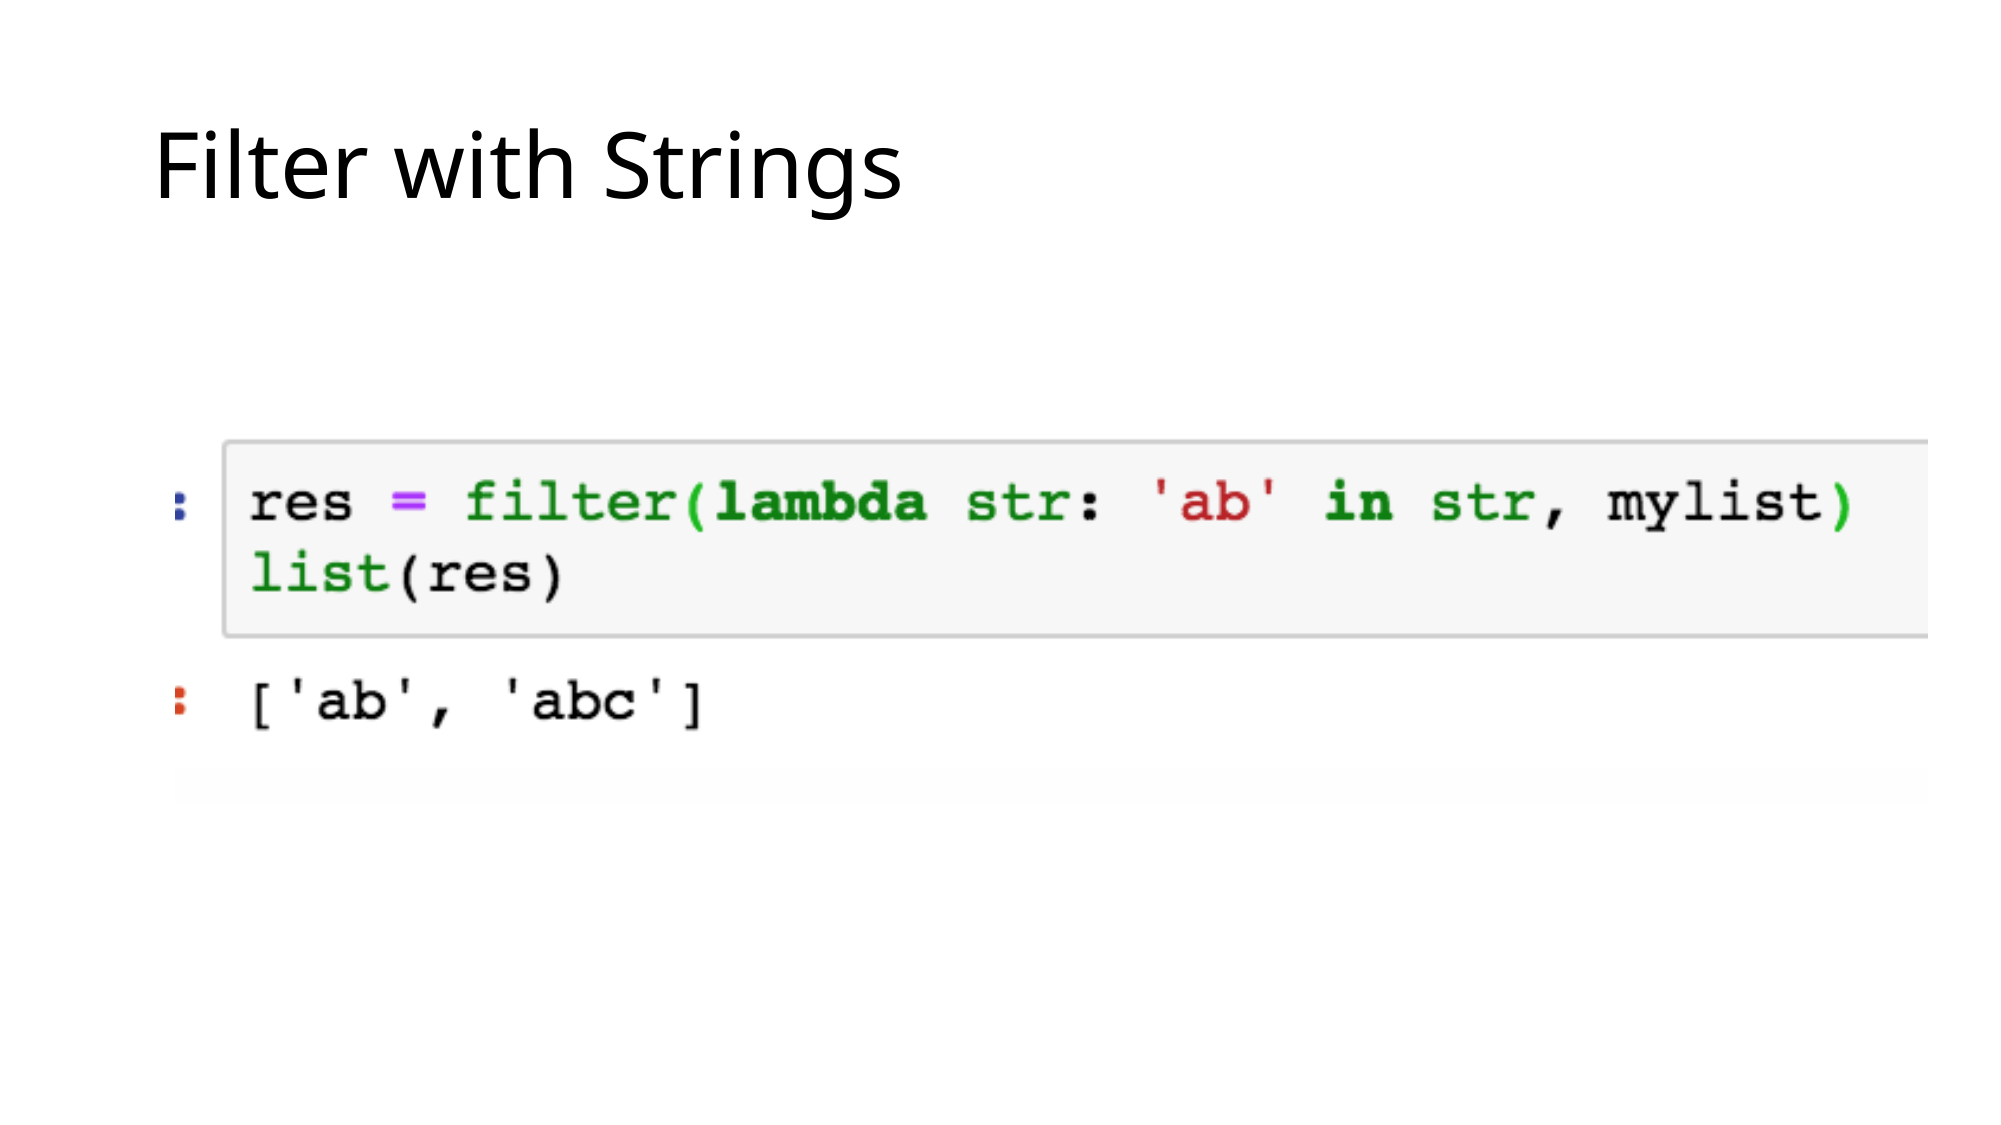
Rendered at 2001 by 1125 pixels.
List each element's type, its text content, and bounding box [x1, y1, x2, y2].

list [175, 369, 1928, 805]
title Filter with Strings [137, 59, 1863, 278]
